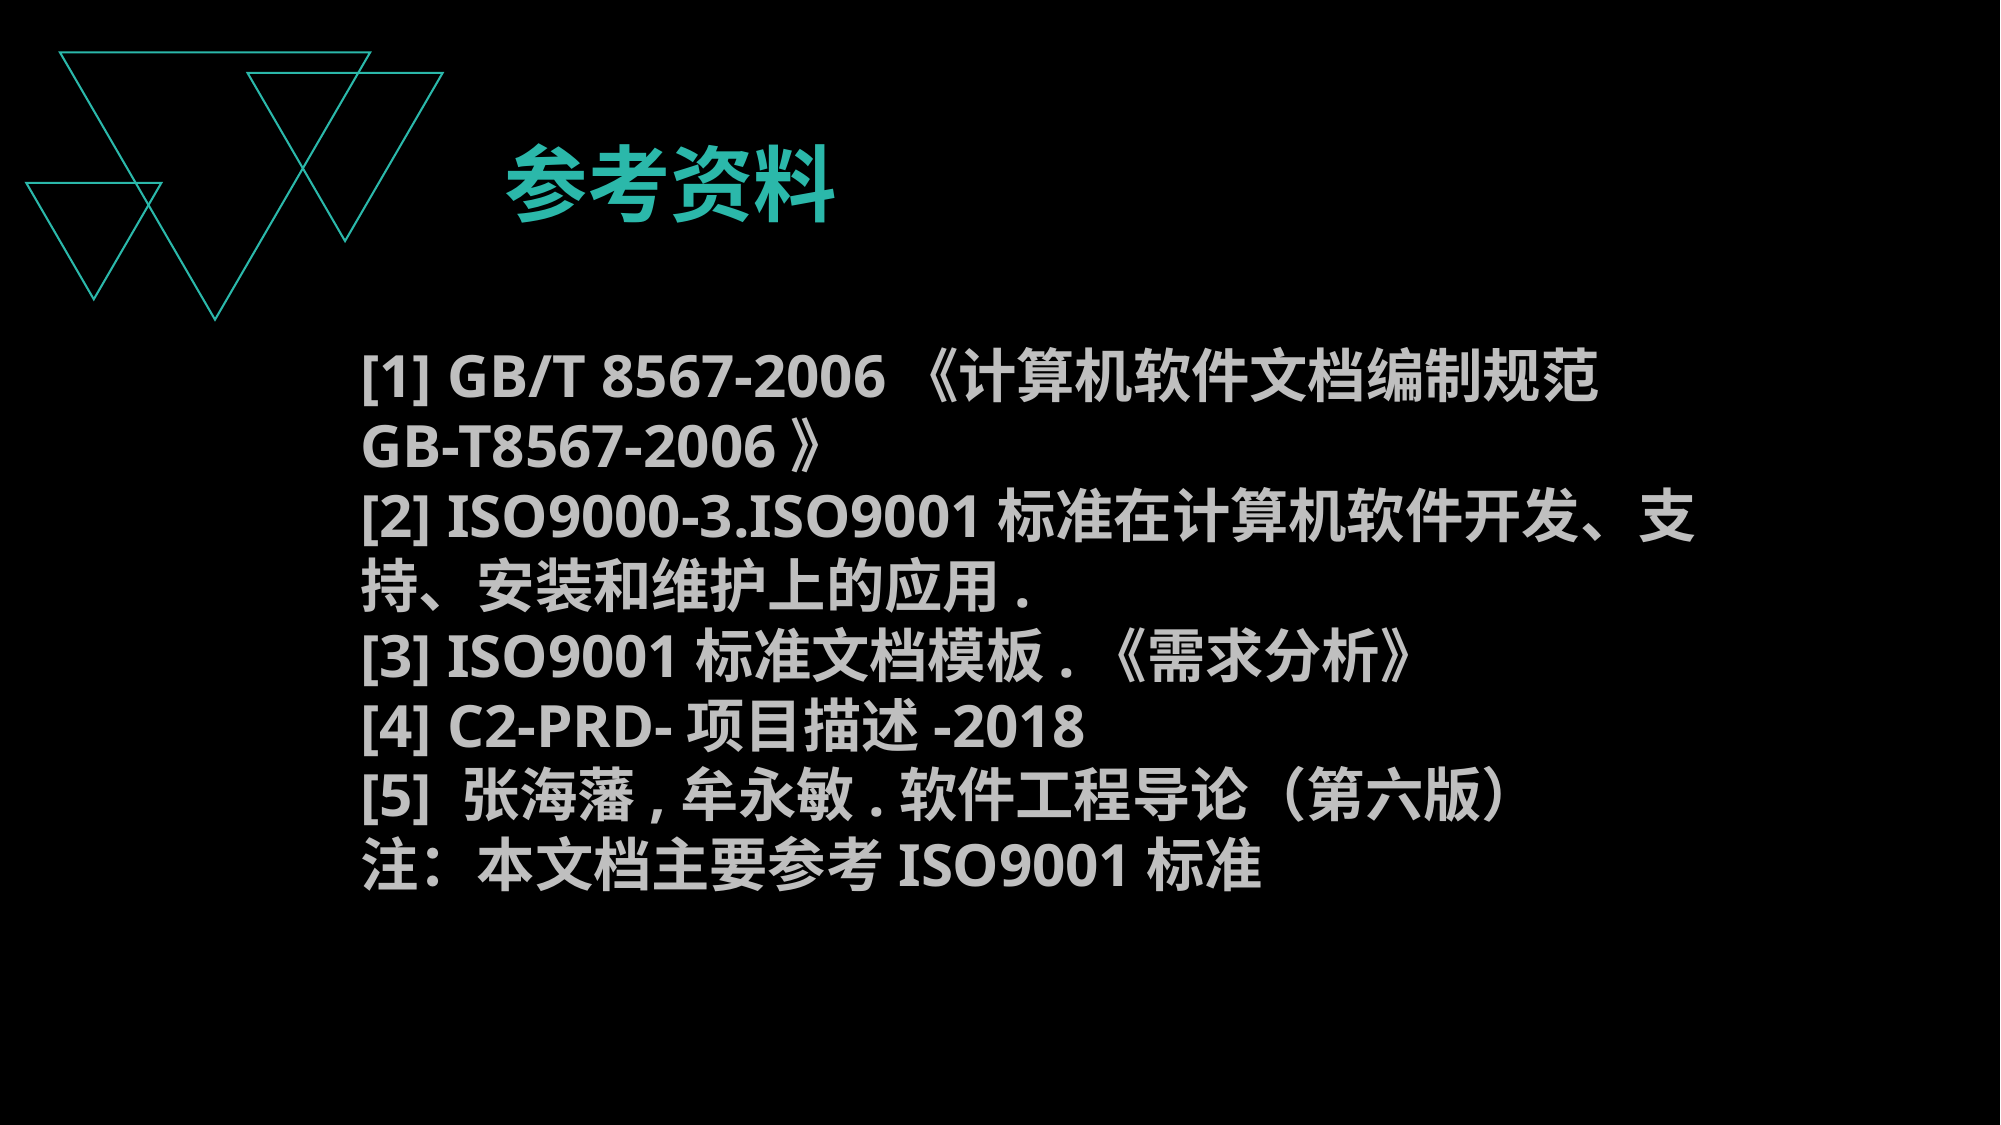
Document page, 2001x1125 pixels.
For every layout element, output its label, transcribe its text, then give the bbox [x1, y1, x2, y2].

text_box [58, 51, 372, 322]
text_box [245, 71, 445, 244]
text_box 参考资料 [489, 124, 1343, 240]
text_box [1] GB/T 8567-2006《计算机软件文档编制规范GB-T8567-2006》 [2] ISO9000-3.ISO9001标准在计算机软件开发、支持、安装和维护上的应用. [3] ISO9001标准文档模板.《需求分析》 [4] C2-PRD-项目描述-2018 [5] 张海藩,牟永敏.软件工程导论（第六版） 注：本文档主要参考ISO9001标准 [345, 319, 1721, 919]
text_box [24, 181, 164, 302]
